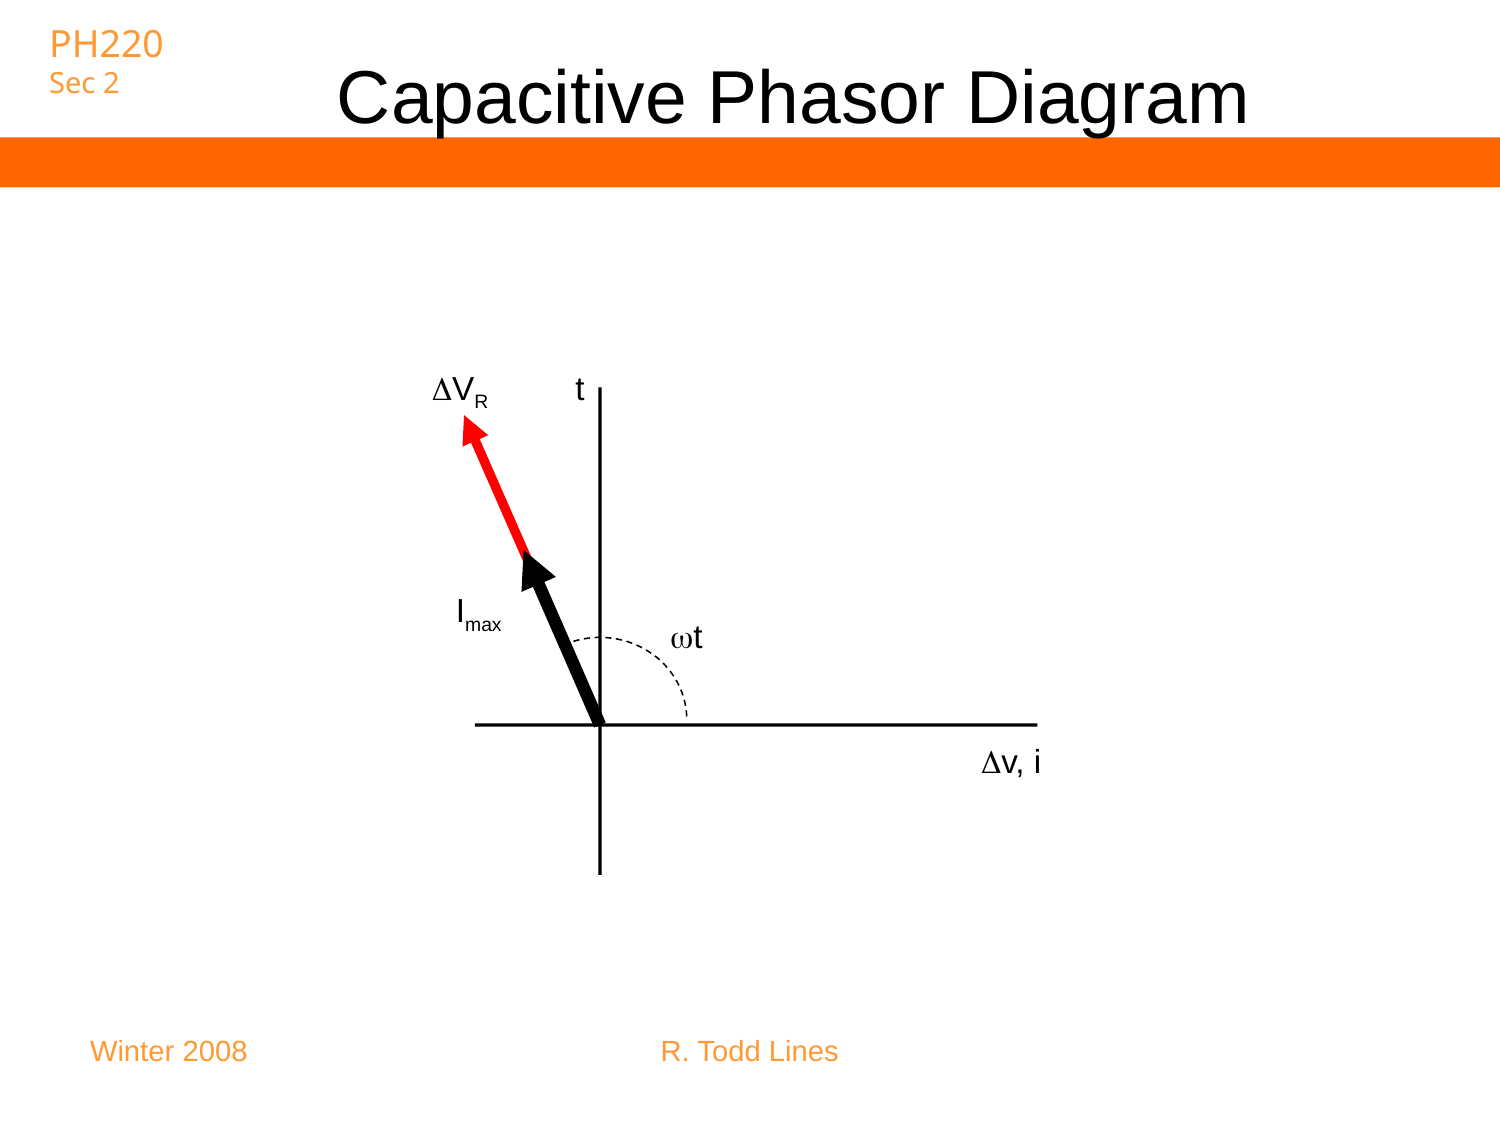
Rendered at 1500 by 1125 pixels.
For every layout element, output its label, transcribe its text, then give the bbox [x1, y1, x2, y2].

title Capacitive Phasor Diagram [262, 0, 1325, 188]
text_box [416, 359, 1059, 876]
footer R. Todd Lines [512, 1024, 988, 1103]
slide_number Winter 2008 [75, 1024, 425, 1103]
